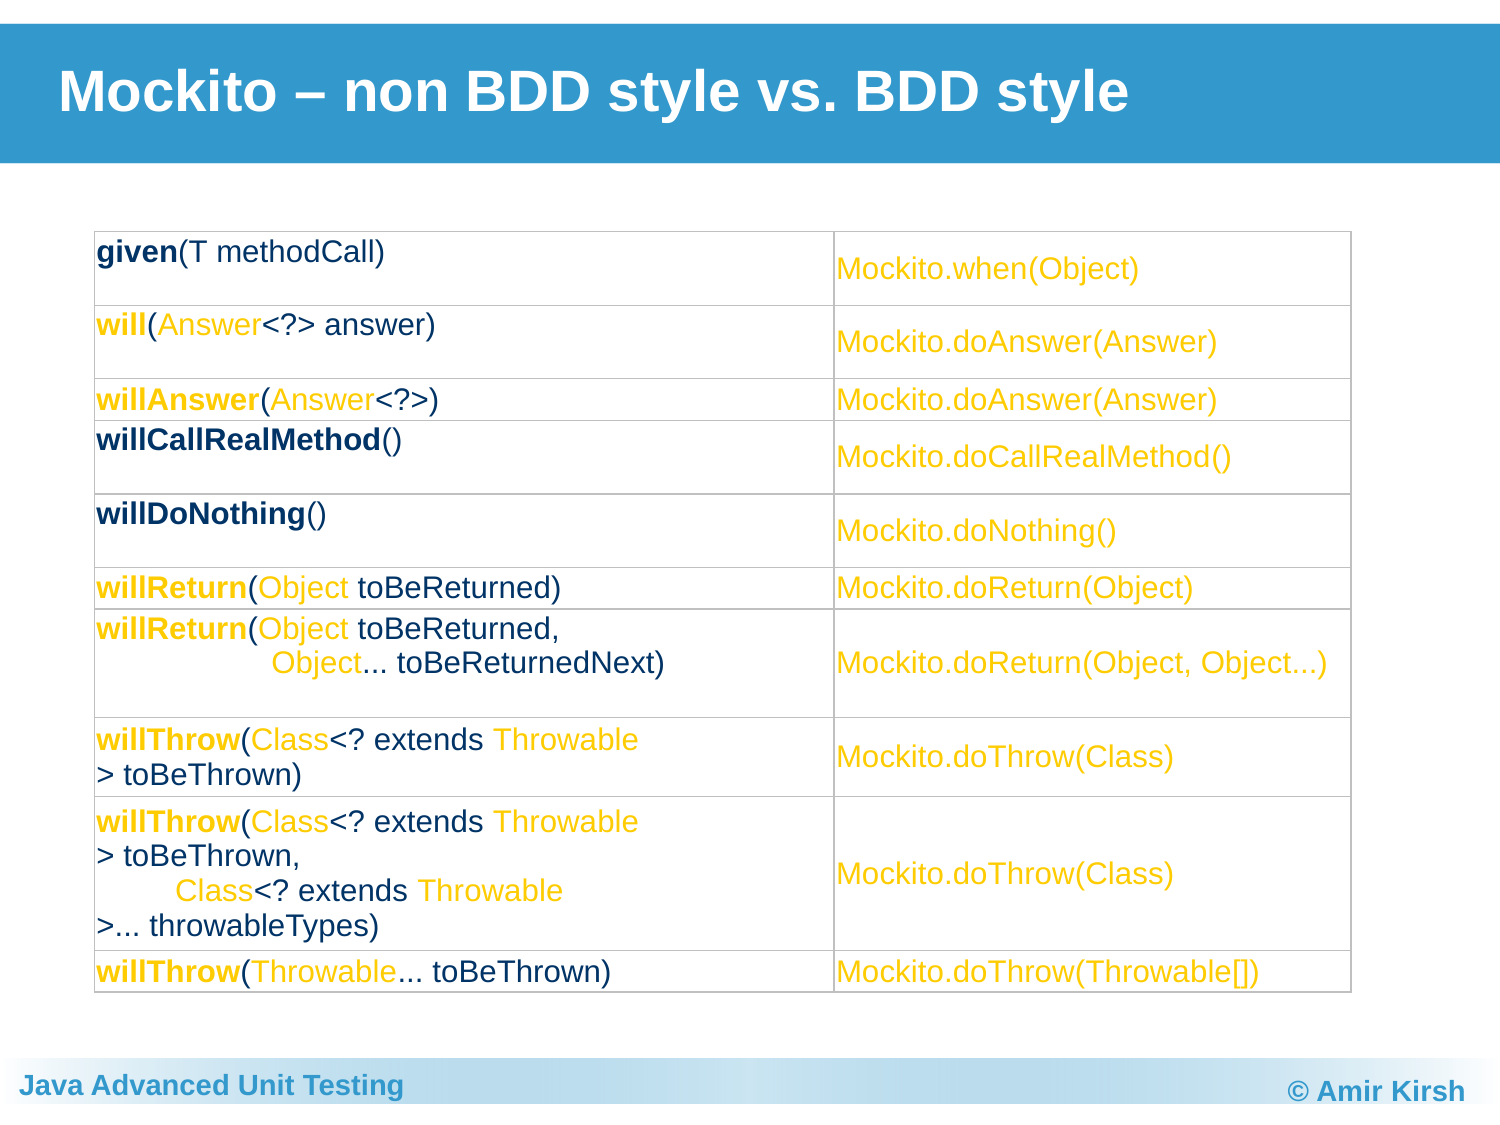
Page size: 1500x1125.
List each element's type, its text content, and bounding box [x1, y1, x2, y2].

table_cell Mockito.doThrow(Throwable[]) [835, 951, 1350, 991]
table_cell Mockito.doAnswer(Answer) [835, 379, 1350, 420]
table_cell willCallRealMethod() [95, 421, 833, 493]
table_header given(T methodCall) [95, 232, 833, 305]
title Mockito – non BDD style vs. BDD style [0, 23, 1500, 164]
table_cell willReturn(Object toBeReturned) [95, 568, 833, 608]
table_cell willAnswer(Answer<?>) [95, 379, 833, 420]
table_header Mockito.when(Object) [835, 232, 1350, 305]
table_cell willThrow(Throwable... toBeThrown) [95, 951, 833, 991]
table_cell willThrow(Class<? extends Throwable> toBeThrown) [95, 718, 833, 796]
table_cell willReturn(Object toBeReturned, Object... toBeReturnedNext) [95, 610, 833, 717]
table_cell Mockito.doThrow(Class) [835, 718, 1350, 796]
table_cell Mockito.doAnswer(Answer) [835, 306, 1350, 378]
table_cell Mockito.doNothing() [835, 495, 1350, 567]
table_cell Mockito.doReturn(Object, Object...) [835, 610, 1350, 717]
table_cell willDoNothing() [95, 495, 833, 567]
table_cell will(Answer<?> answer) [95, 306, 833, 378]
table_cell willThrow(Class<? extends Throwable> toBeThrown, Class<? extends Throwable>... throwableTypes) [95, 797, 833, 950]
table_cell Mockito.doCallRealMethod() [835, 421, 1350, 493]
table_cell Mockito.doReturn(Object) [835, 568, 1350, 608]
table_cell Mockito.doThrow(Class) [835, 797, 1350, 950]
